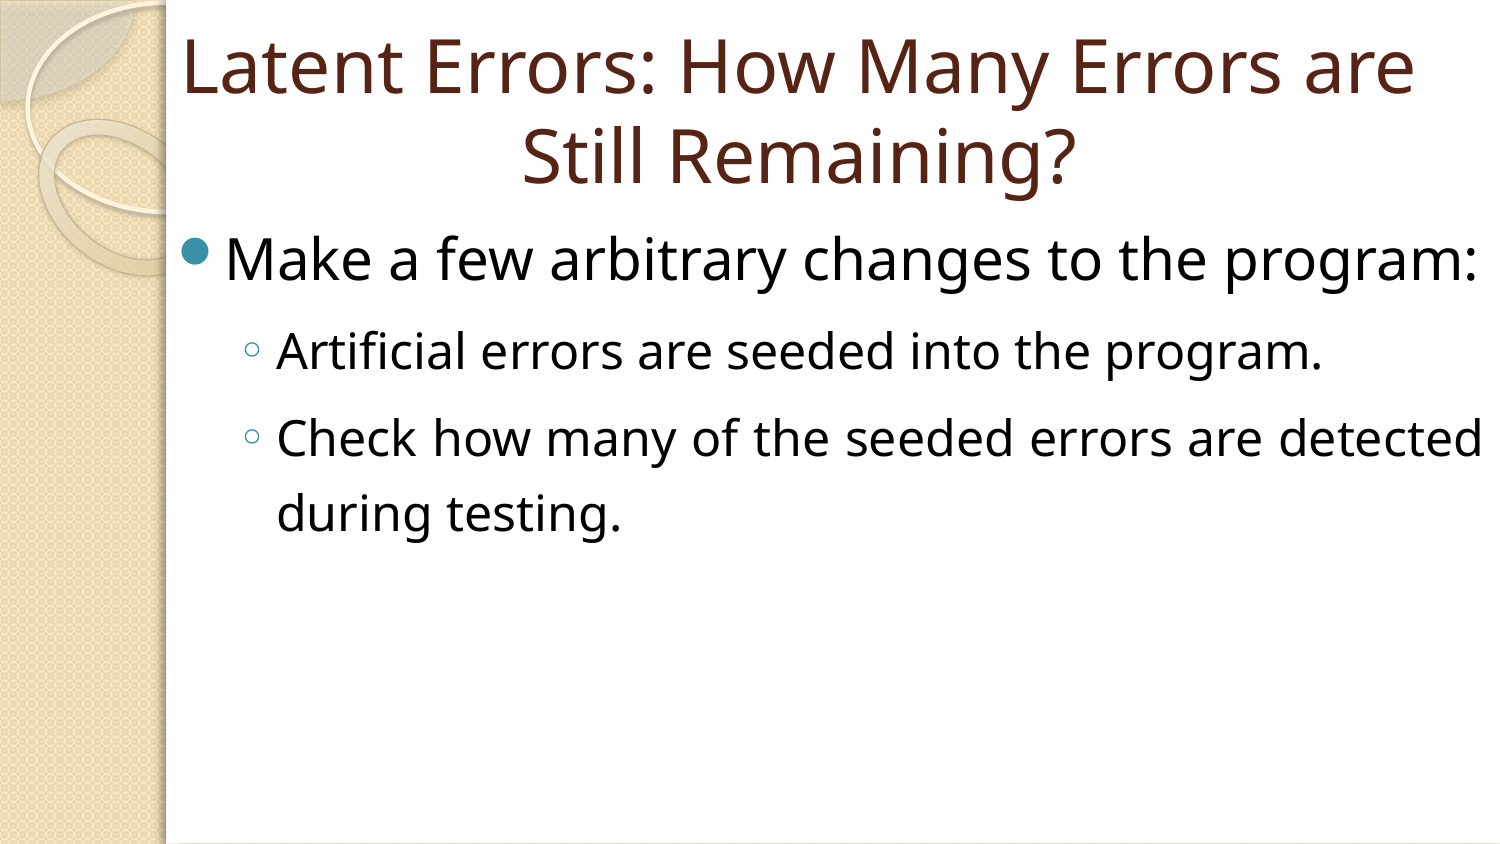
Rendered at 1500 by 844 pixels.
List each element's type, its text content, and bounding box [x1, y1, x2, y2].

title Latent Errors: How Many Errors are Still Remaining? [125, 0, 1474, 218]
list Make a few arbitrary changes to the program: Artificial errors are seeded into the program. Check how many of the seeded errors are detected during testing. [174, 197, 1488, 841]
